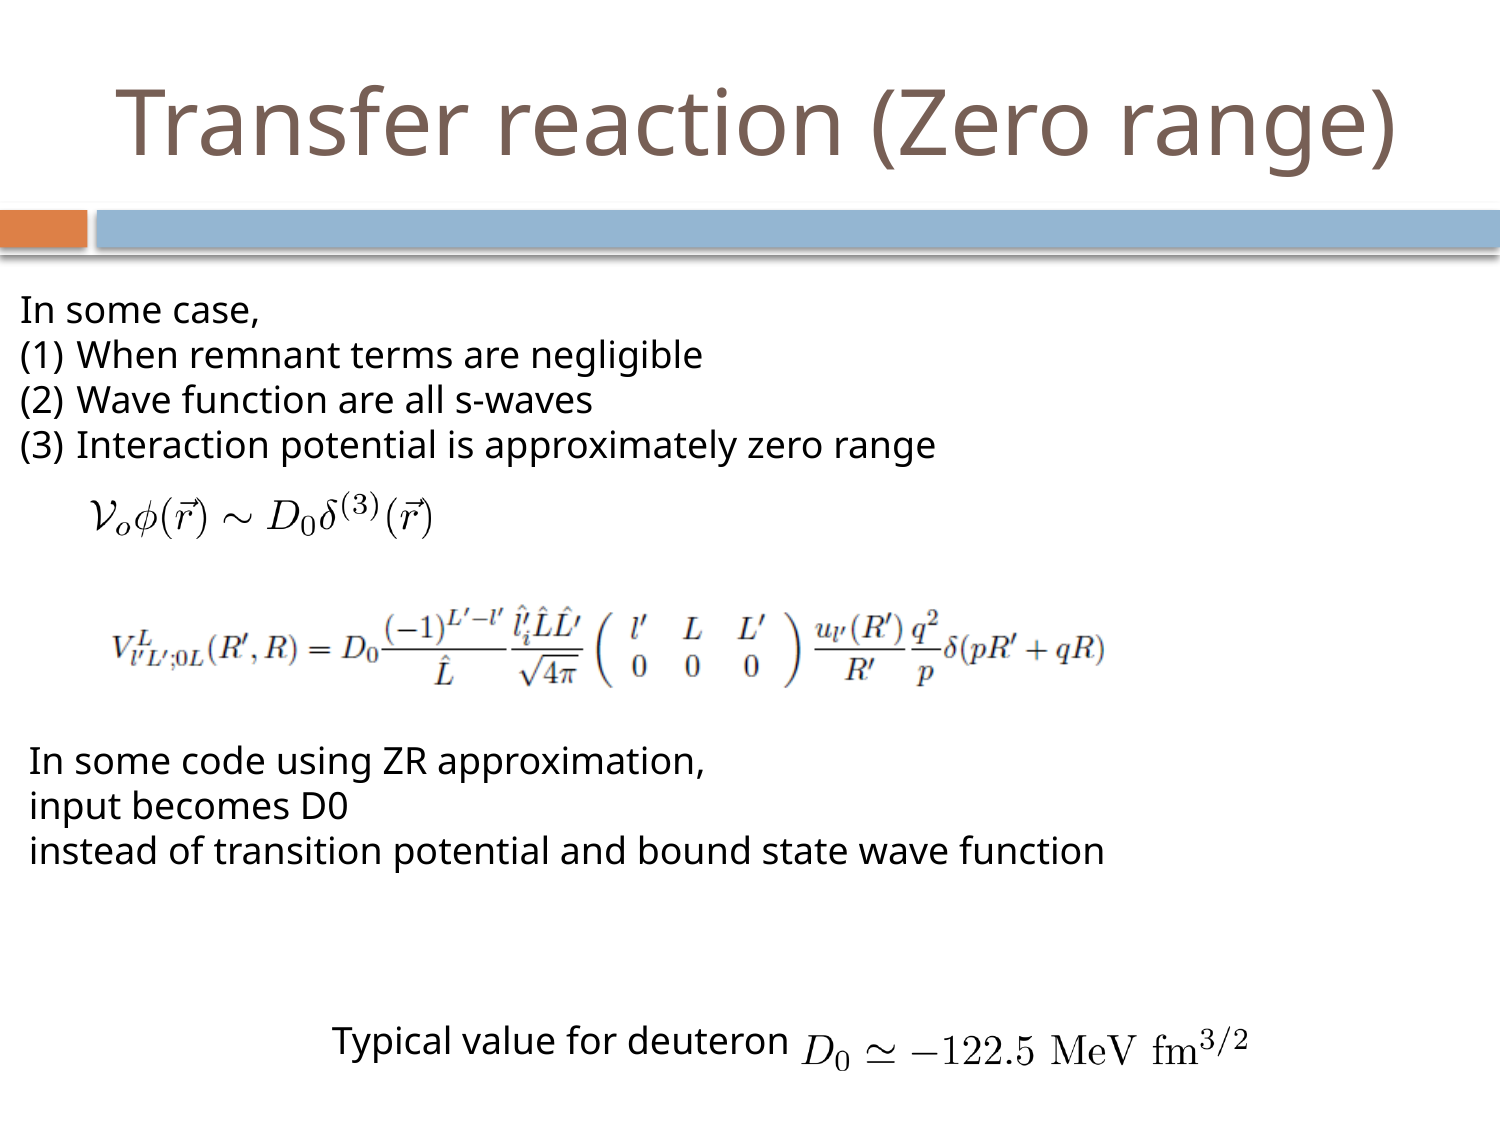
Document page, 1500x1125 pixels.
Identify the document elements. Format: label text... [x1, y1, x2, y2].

title Transfer reaction (Zero range) [100, 37, 1438, 200]
text_box Typical value for deuteron [317, 1009, 805, 1070]
picture [801, 1026, 1247, 1071]
picture [90, 491, 432, 540]
text_box In some case, When remnant terms are negligible Wave function are all s-waves Interaction potential is approximately zero range [5, 278, 962, 474]
picture [91, 585, 1130, 710]
text_box In some code using ZR approximation, input becomes D0 instead of transition potential and bound state wave function [13, 729, 1122, 880]
